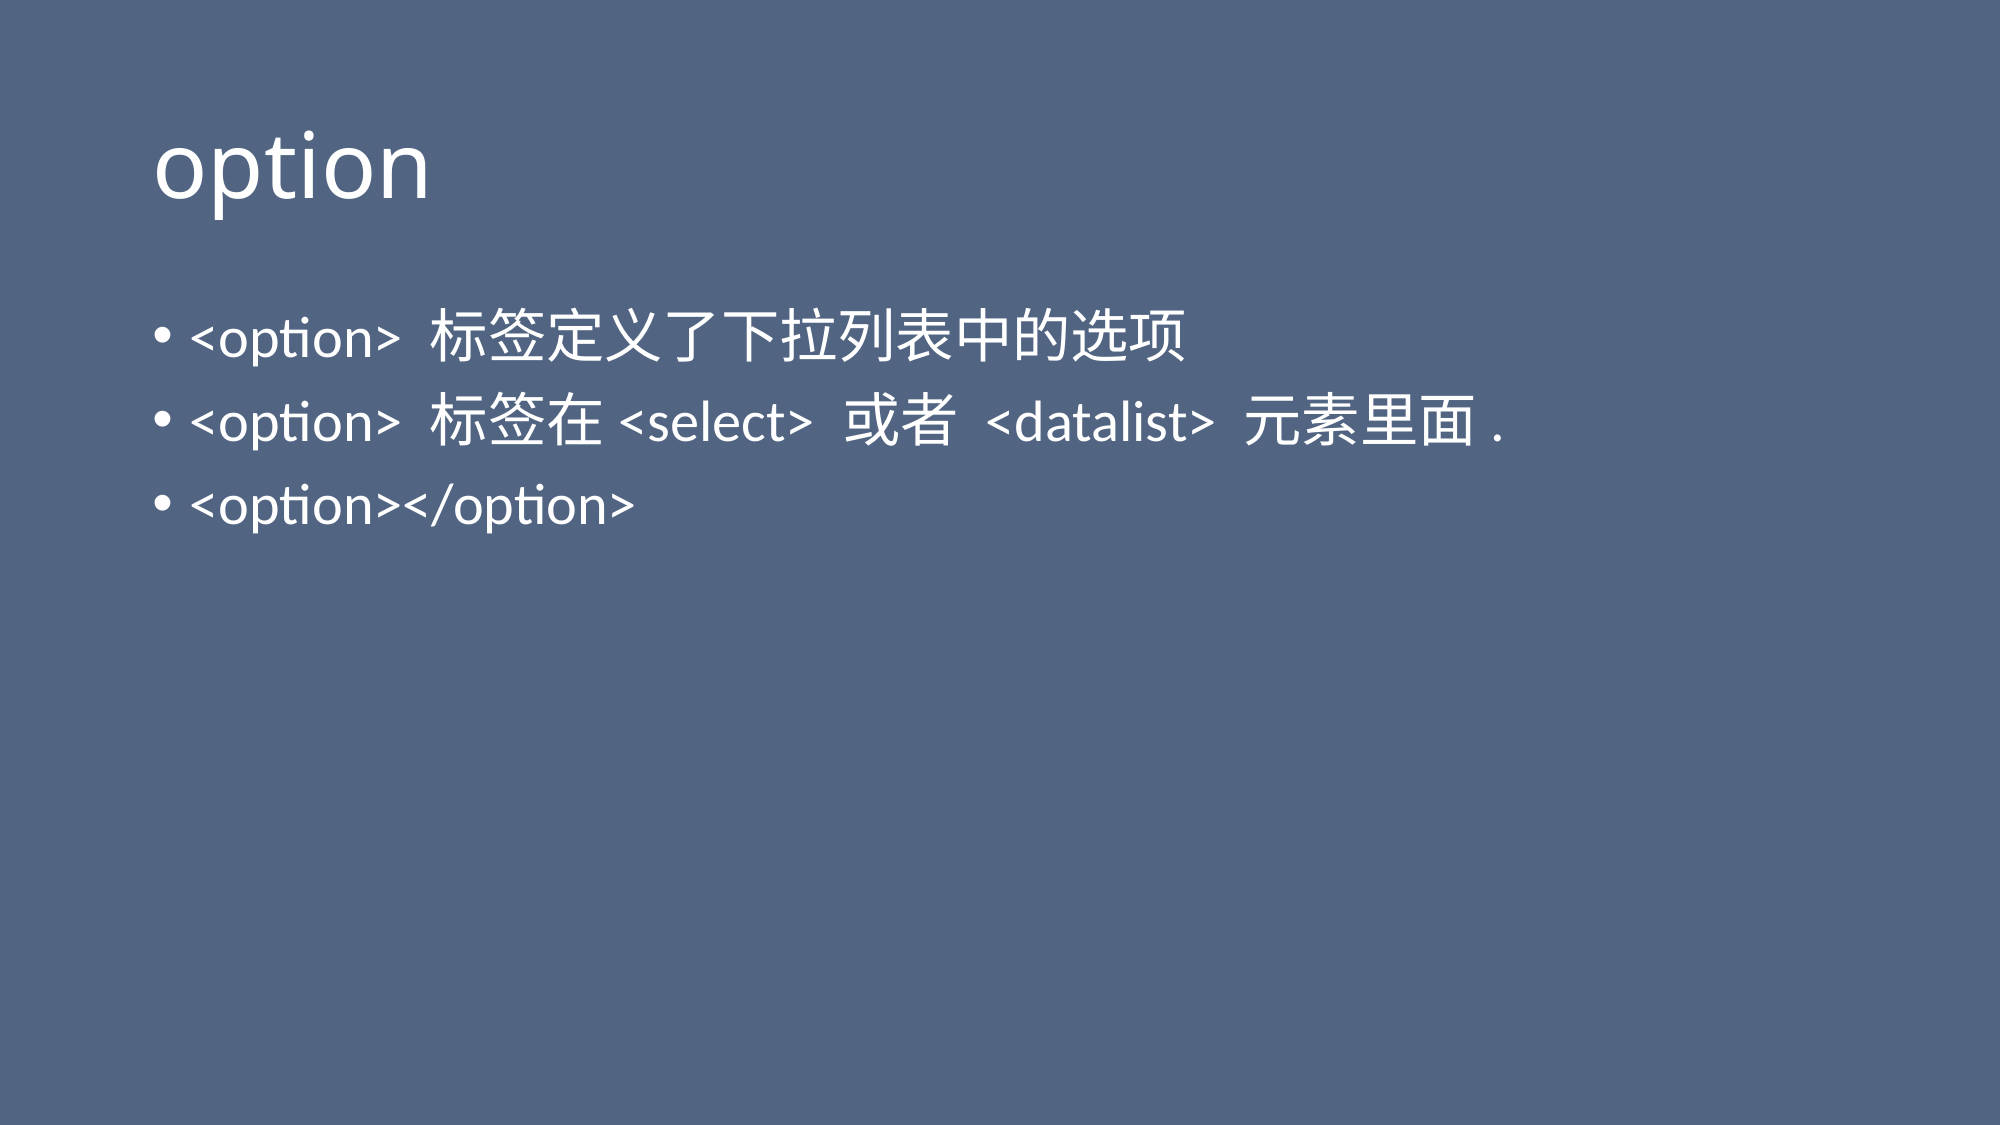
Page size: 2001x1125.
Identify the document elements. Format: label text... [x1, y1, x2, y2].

list <option> 标签定义了下拉列表中的选项 <option> 标签在<select> 或者 <datalist> 元素里面. <option></option> [137, 299, 1863, 1014]
title option [137, 59, 1863, 278]
